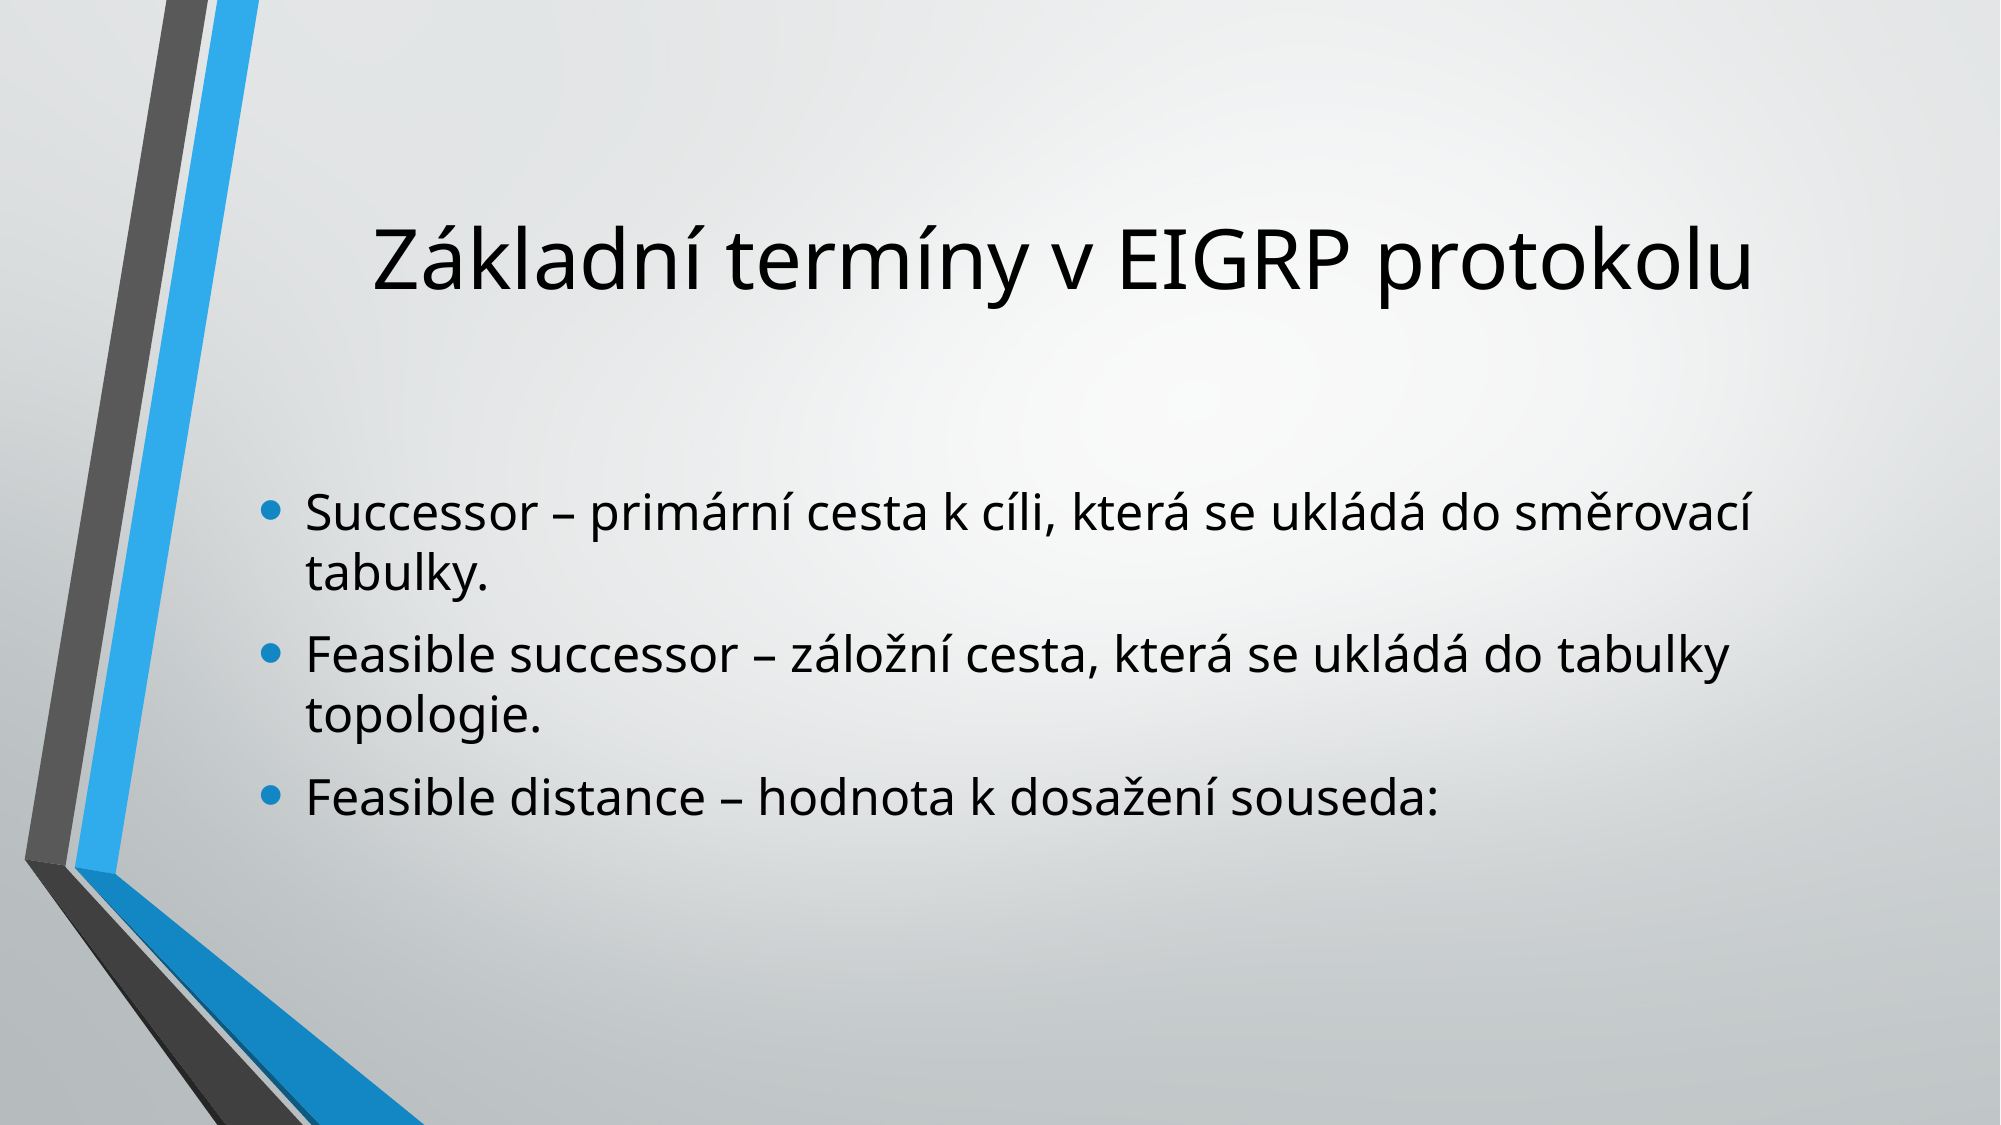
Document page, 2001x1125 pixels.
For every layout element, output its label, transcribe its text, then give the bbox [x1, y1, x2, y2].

title Základní termíny v EIGRP protokolu [243, 112, 1887, 400]
list Successor – primární cesta k cíli, která se ukládá do směrovací tabulky. Feasible successor – záložní cesta, která se ukládá do tabulky topologie. Feasible distance – hodnota k dosažení souseda: [243, 437, 1887, 950]
